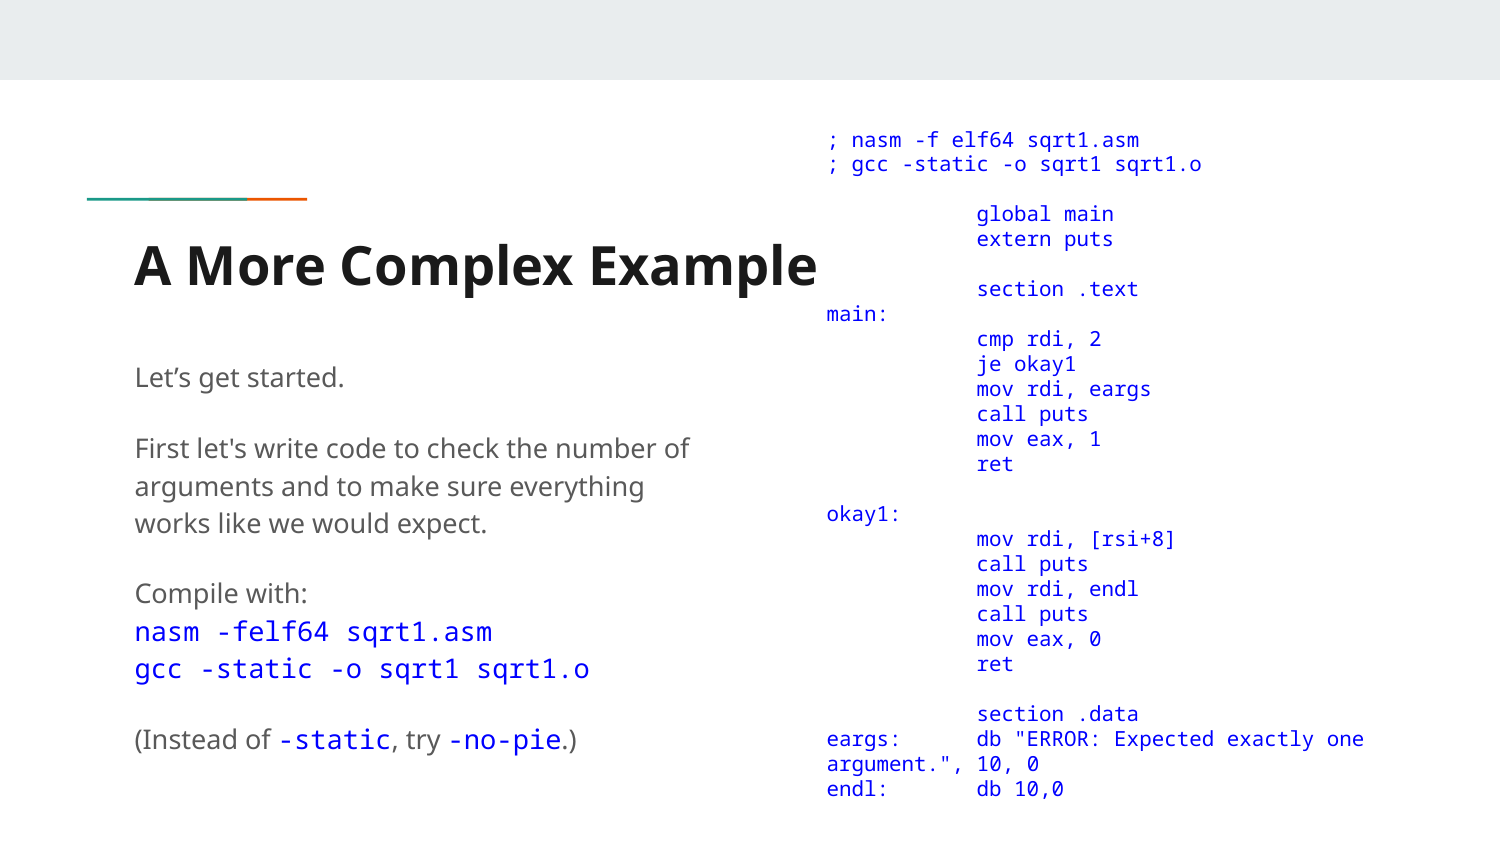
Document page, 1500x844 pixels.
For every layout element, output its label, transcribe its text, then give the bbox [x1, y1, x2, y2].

title A More Complex Example [119, 216, 811, 305]
list Let’s get started. First let's write code to check the number of arguments and to make sure everything works like we would expect. Compile with: nasm -felf64 sqrt1.asm gcc -static -o sqrt1 sqrt1.o (Instead of -static, try -no-pie.) [119, 341, 739, 712]
list ; nasm -f elf64 sqrt1.asm ; gcc -static -o sqrt1 sqrt1.o global main extern puts section .text main: cmp rdi, 2 je okay1 mov rdi, eargs call puts mov eax, 1 ret okay1: mov rdi, [rsi+8] call puts mov rdi, endl call puts mov eax, 0 ret section .data eargs: db "ERROR: Expected exactly one argument.", 10, 0 endl: db 10,0 [811, 83, 1500, 844]
